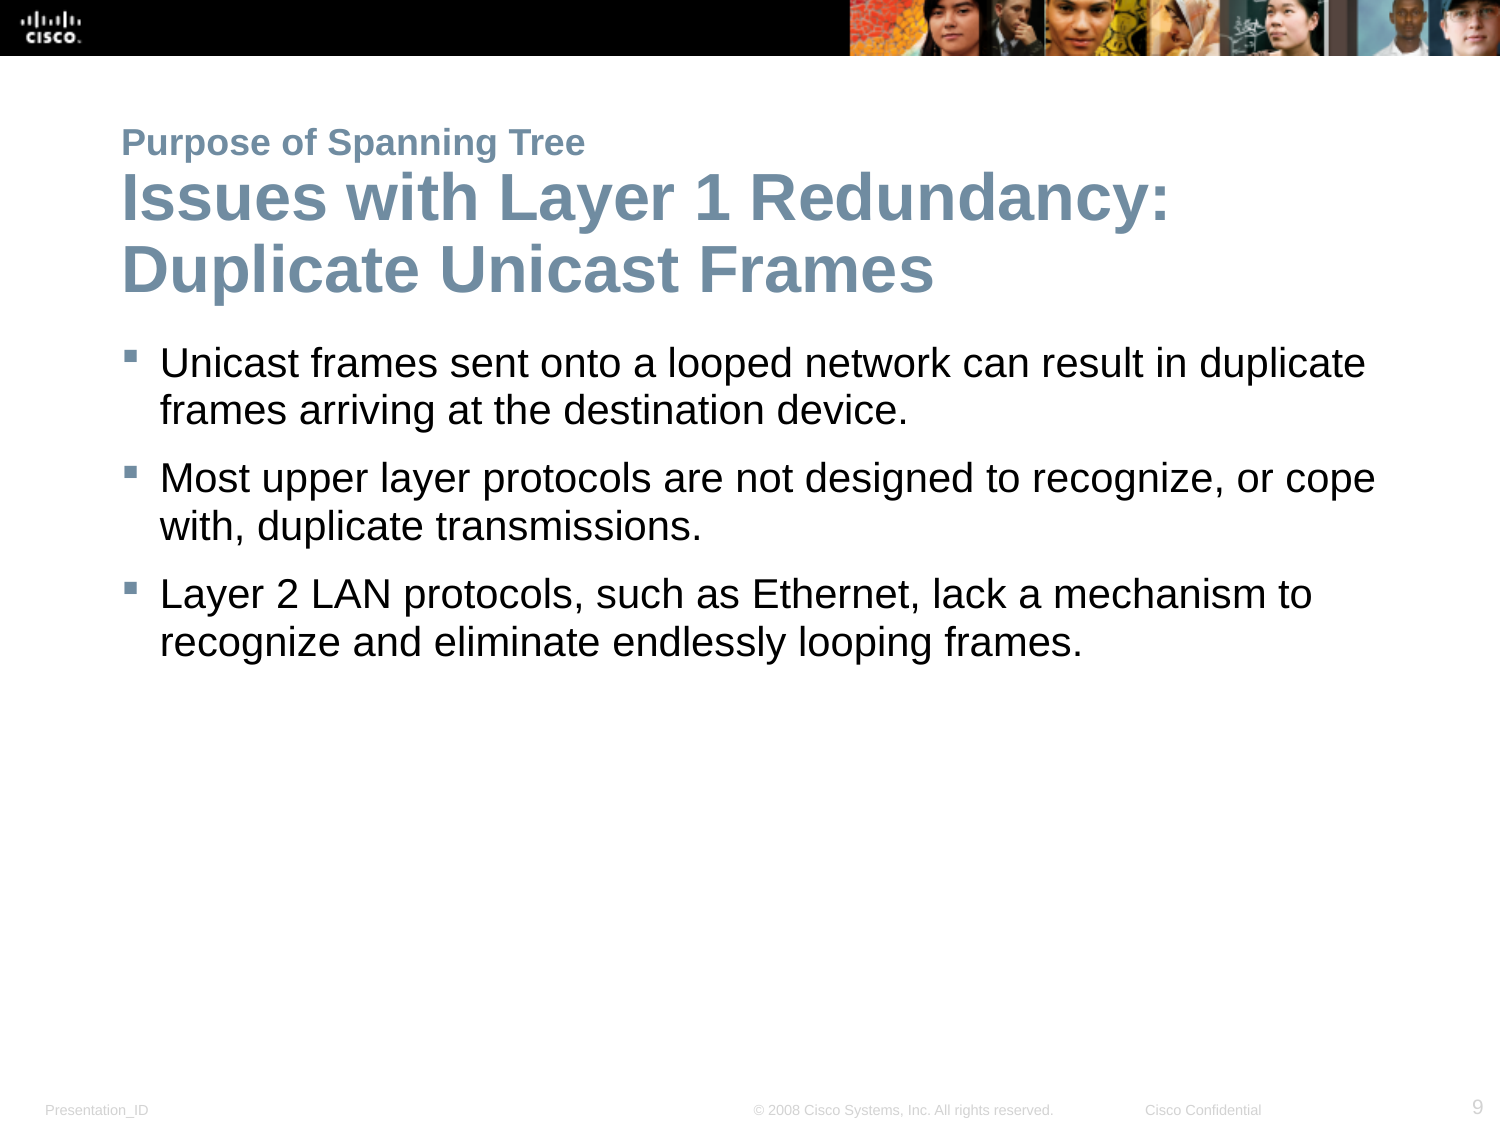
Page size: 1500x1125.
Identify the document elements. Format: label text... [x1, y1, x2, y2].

list Unicast frames sent onto a looped network can result in duplicate frames arriving at the destination device. Most upper layer protocols are not designed to recognize, or cope with, duplicate transmissions. Layer 2 LAN protocols, such as Ethernet, lack a mechanism to recognize and eliminate endlessly looping frames. [107, 332, 1411, 1040]
title Purpose of Spanning Tree Issues with Layer 1 Redundancy: Duplicate Unicast Frames [107, 175, 1444, 314]
picture [0, 0, 1500, 56]
